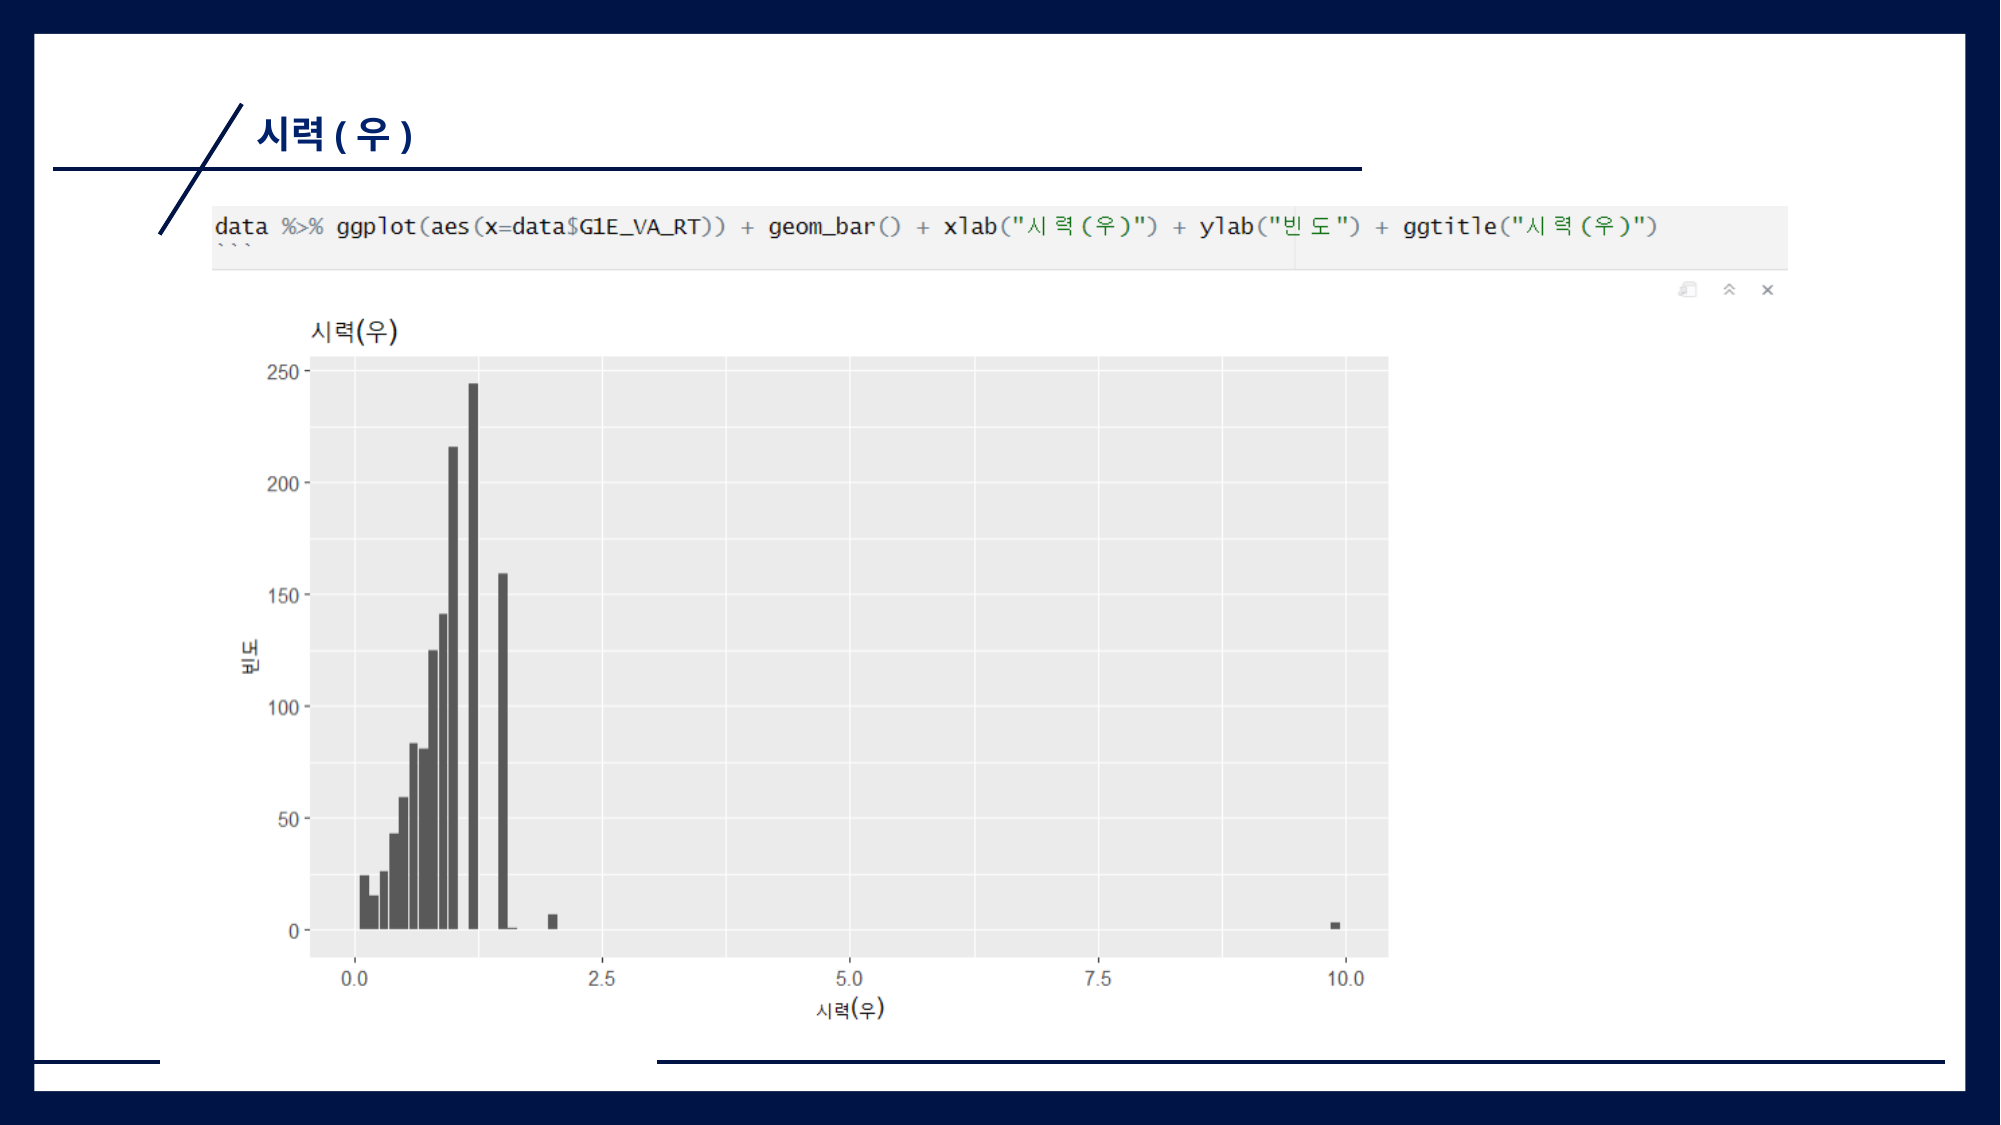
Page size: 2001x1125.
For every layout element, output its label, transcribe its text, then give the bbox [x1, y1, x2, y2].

picture [212, 206, 1788, 1033]
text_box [159, 103, 242, 235]
text_box ㄴ [33, 33, 1967, 1092]
text_box 시력(우) [242, 103, 559, 163]
